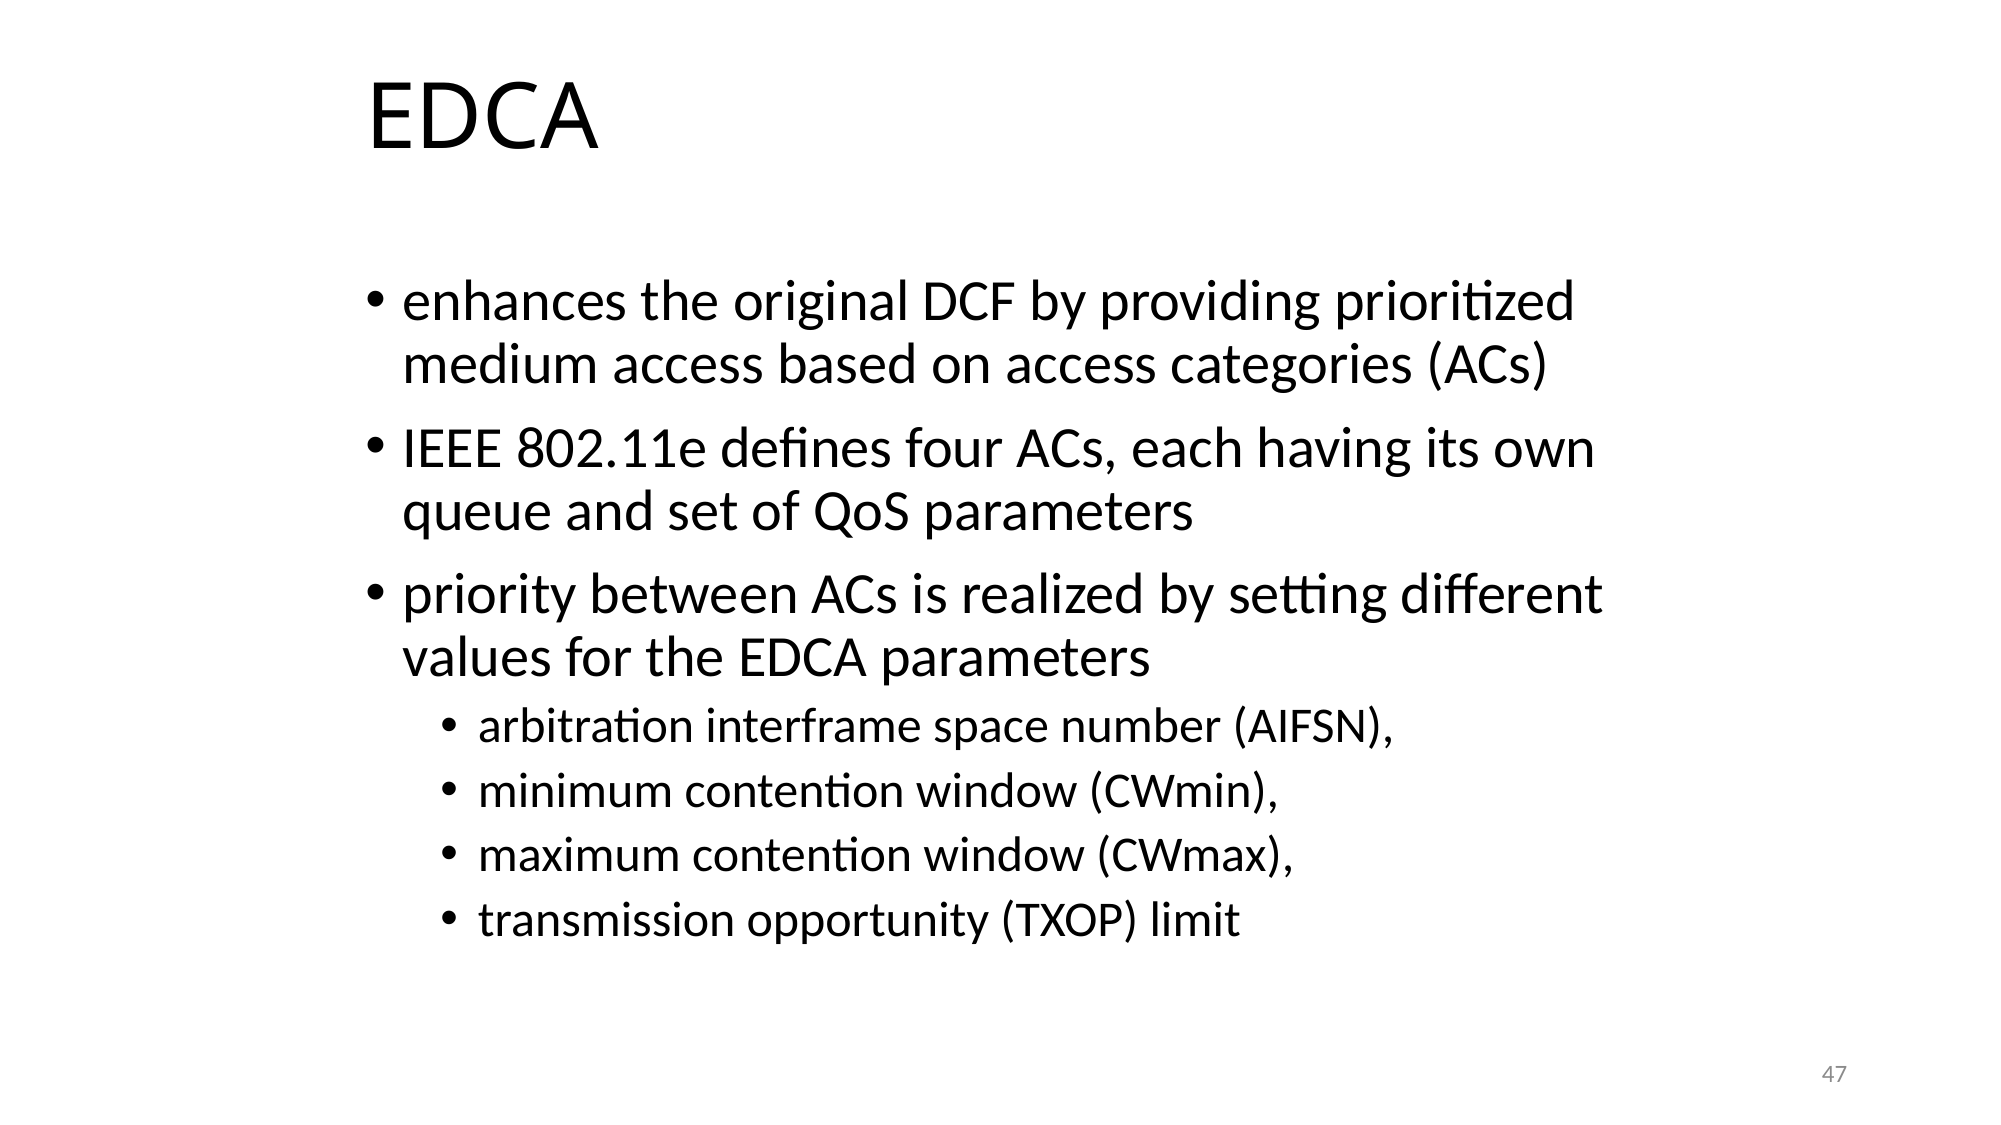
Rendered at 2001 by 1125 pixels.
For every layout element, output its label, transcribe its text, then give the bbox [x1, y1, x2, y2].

title EDCA [350, 37, 1688, 200]
slide_number 47 [1412, 1042, 1863, 1103]
list enhances the original DCF by providing prioritized medium access based on access categories (ACs) IEEE 802.11e defines four ACs, each having its own queue and set of QoS parameters priority between ACs is realized by setting different values for the EDCA parameters arbitration interframe space number (AIFSN), minimum contention window (CWmin), maximum contention window (CWmax), transmission opportunity (TXOP) limit [350, 262, 1688, 1005]
